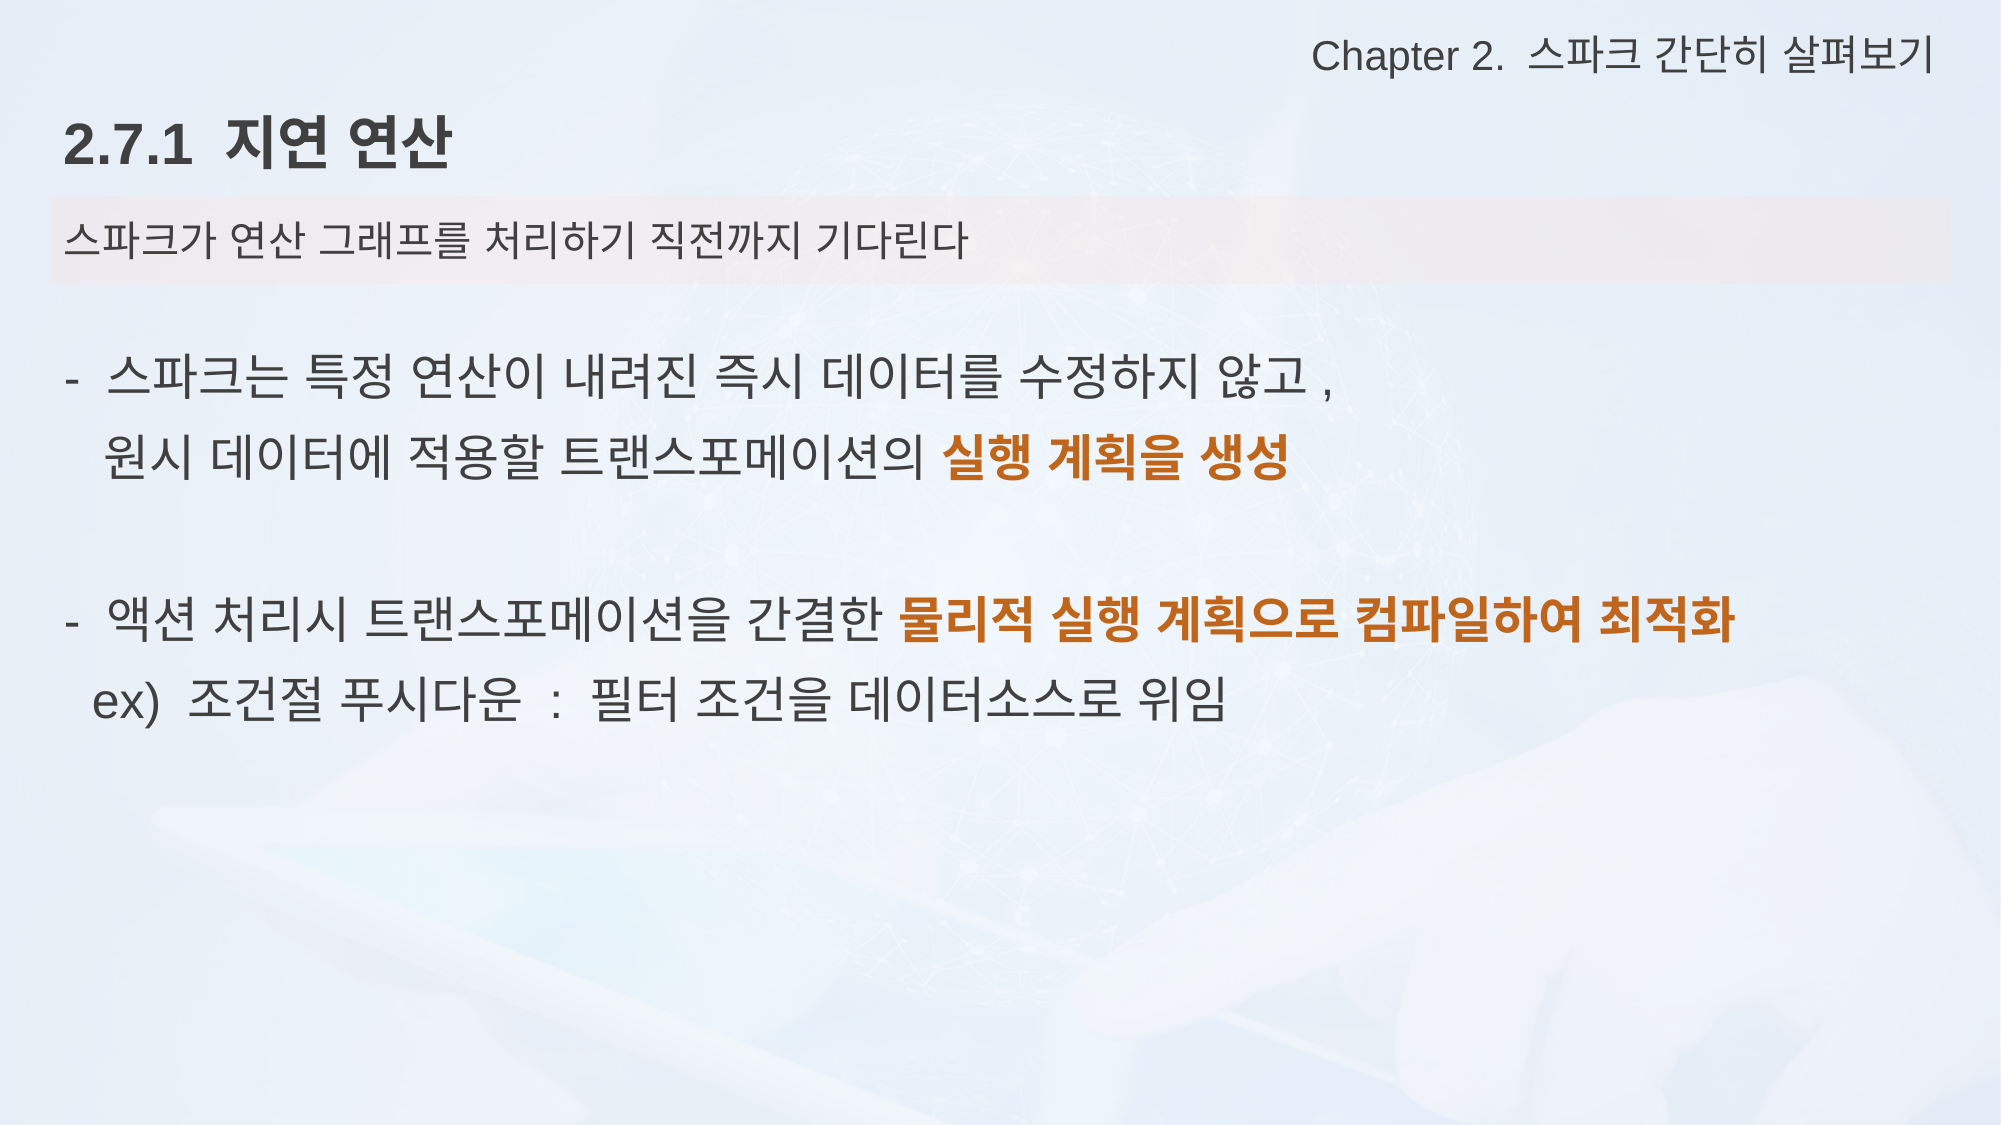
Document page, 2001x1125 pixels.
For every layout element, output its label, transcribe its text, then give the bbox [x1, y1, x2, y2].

list 2.7.1 지연 연산 [49, 98, 1951, 184]
list 스파크가 연산 그래프를 처리하기 직전까지 기다린다 [49, 196, 1951, 284]
list - 스파크는 특정 연산이 내려진 즉시 데이터를 수정하지 않고, 원시 데이터에 적용할 트랜스포메이션의 실행 계획을 생성 - 액션 처리시 트랜스포메이션을 간결한 물리적 실행 계획으로 컴파일하여 최적화 ex) 조건절 푸시다운 : 필터 조건을 데이터소스로 위임 [49, 338, 1951, 1071]
list Chapter 2. 스파크 간단히 살펴보기 [49, 21, 1951, 87]
